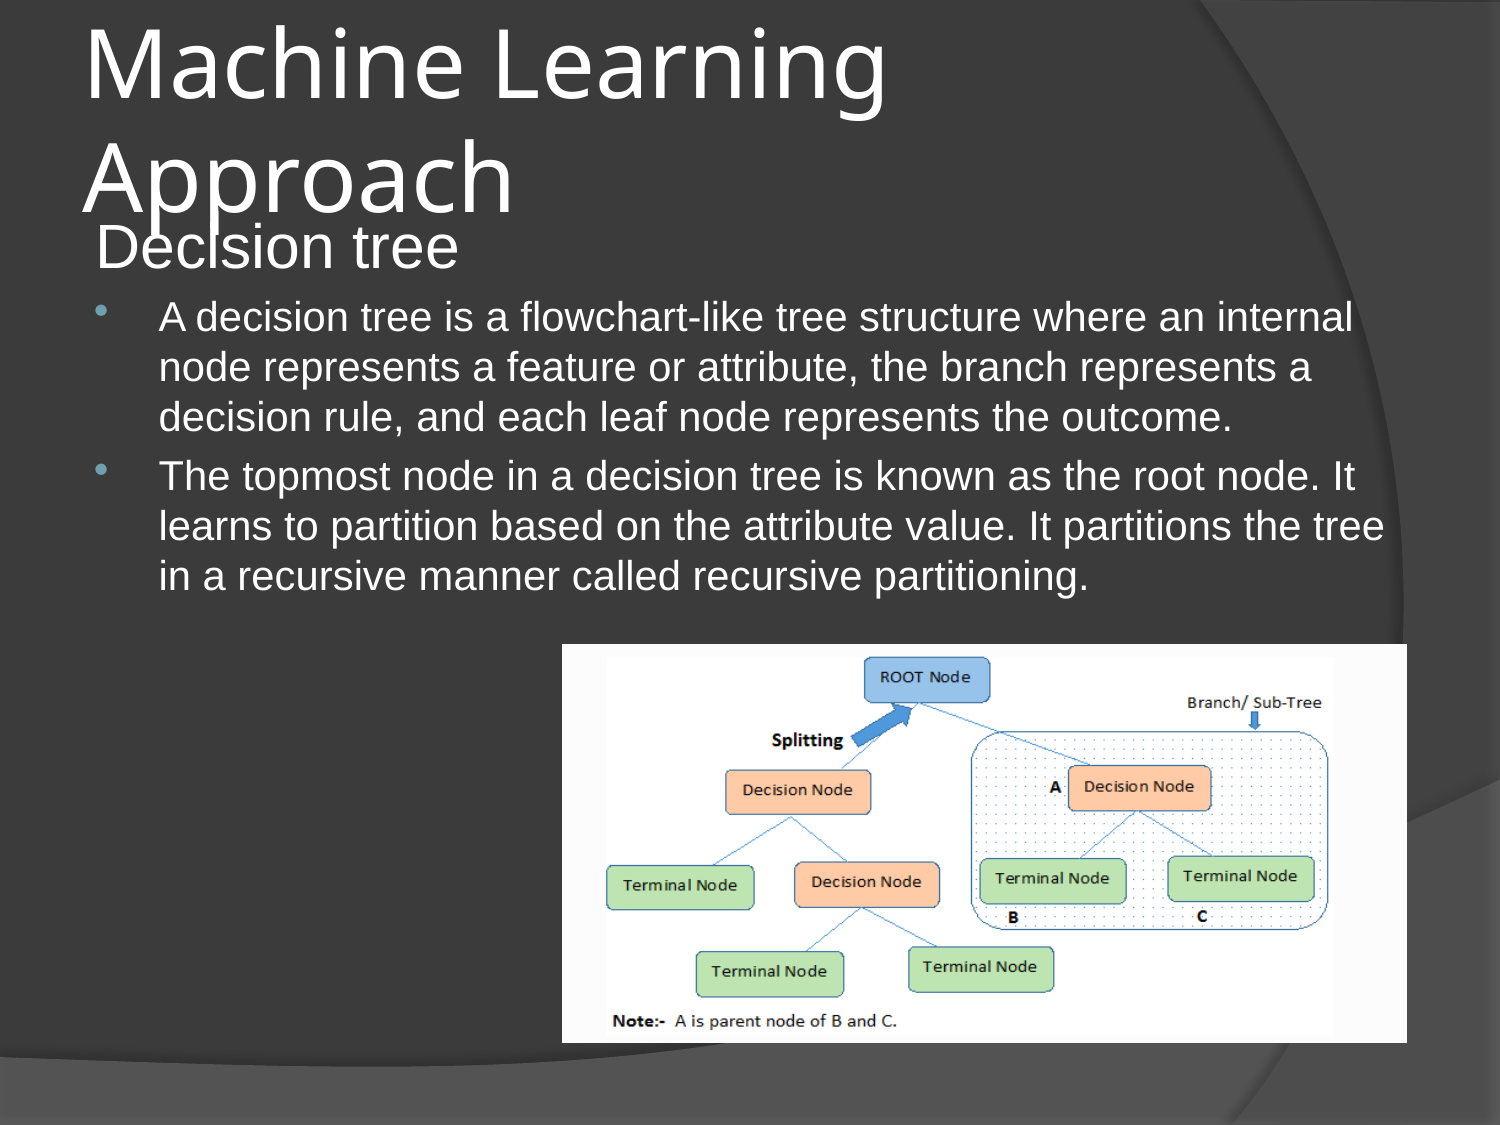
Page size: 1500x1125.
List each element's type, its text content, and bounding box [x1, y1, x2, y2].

list Decision tree A decision tree is a flowchart-like tree structure where an internal node represents a feature or attribute, the branch represents a decision rule, and each leaf node represents the outcome. The topmost node in a decision tree is known as the root node. It learns to partition based on the attribute value. It partitions the tree in a recursive manner called recursive partitioning. [75, 199, 1442, 1102]
title Machine Learning Approach [75, 35, 1300, 199]
picture [562, 644, 1407, 1044]
